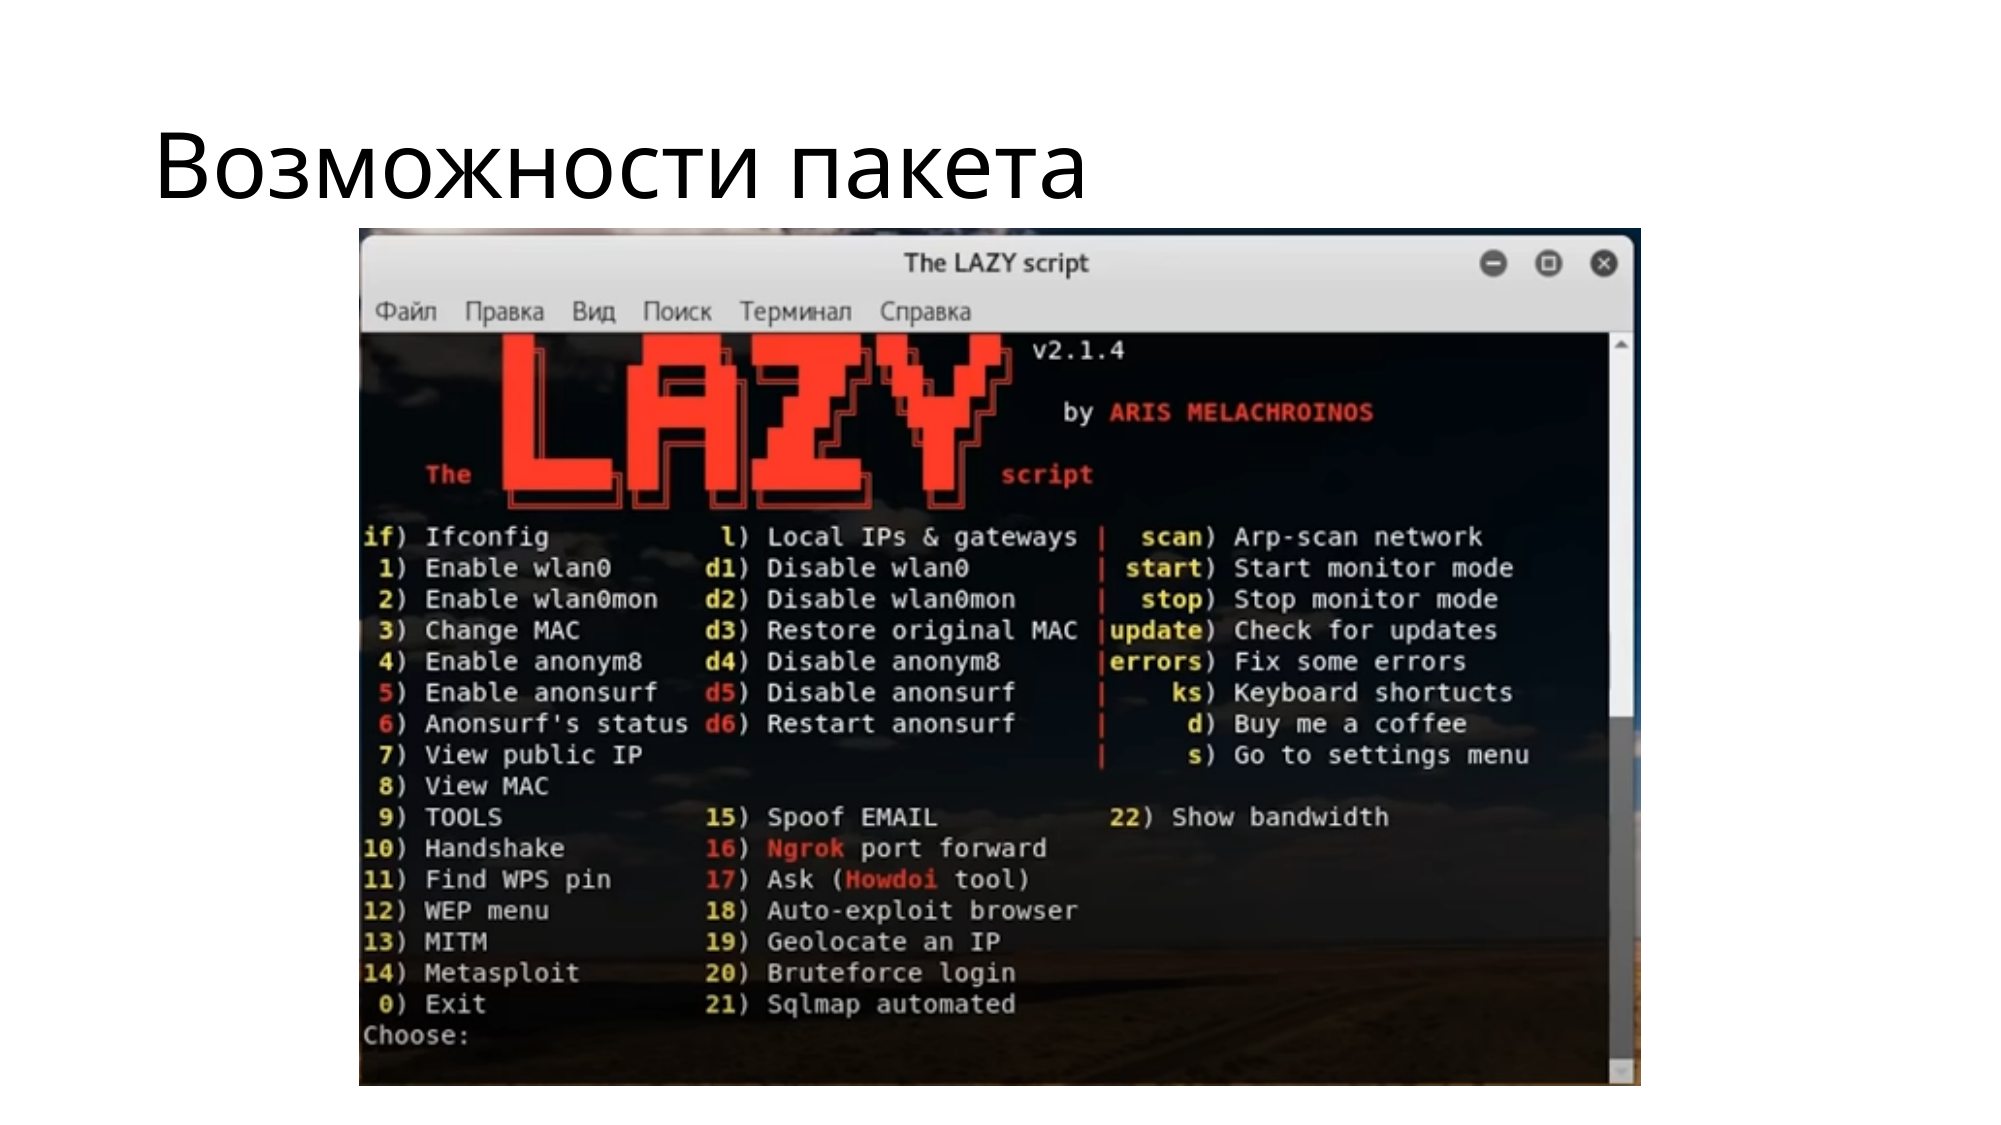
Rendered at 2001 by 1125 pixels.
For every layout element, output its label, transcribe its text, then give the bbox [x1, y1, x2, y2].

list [359, 228, 1641, 1086]
title Возможности пакета [137, 59, 1863, 278]
